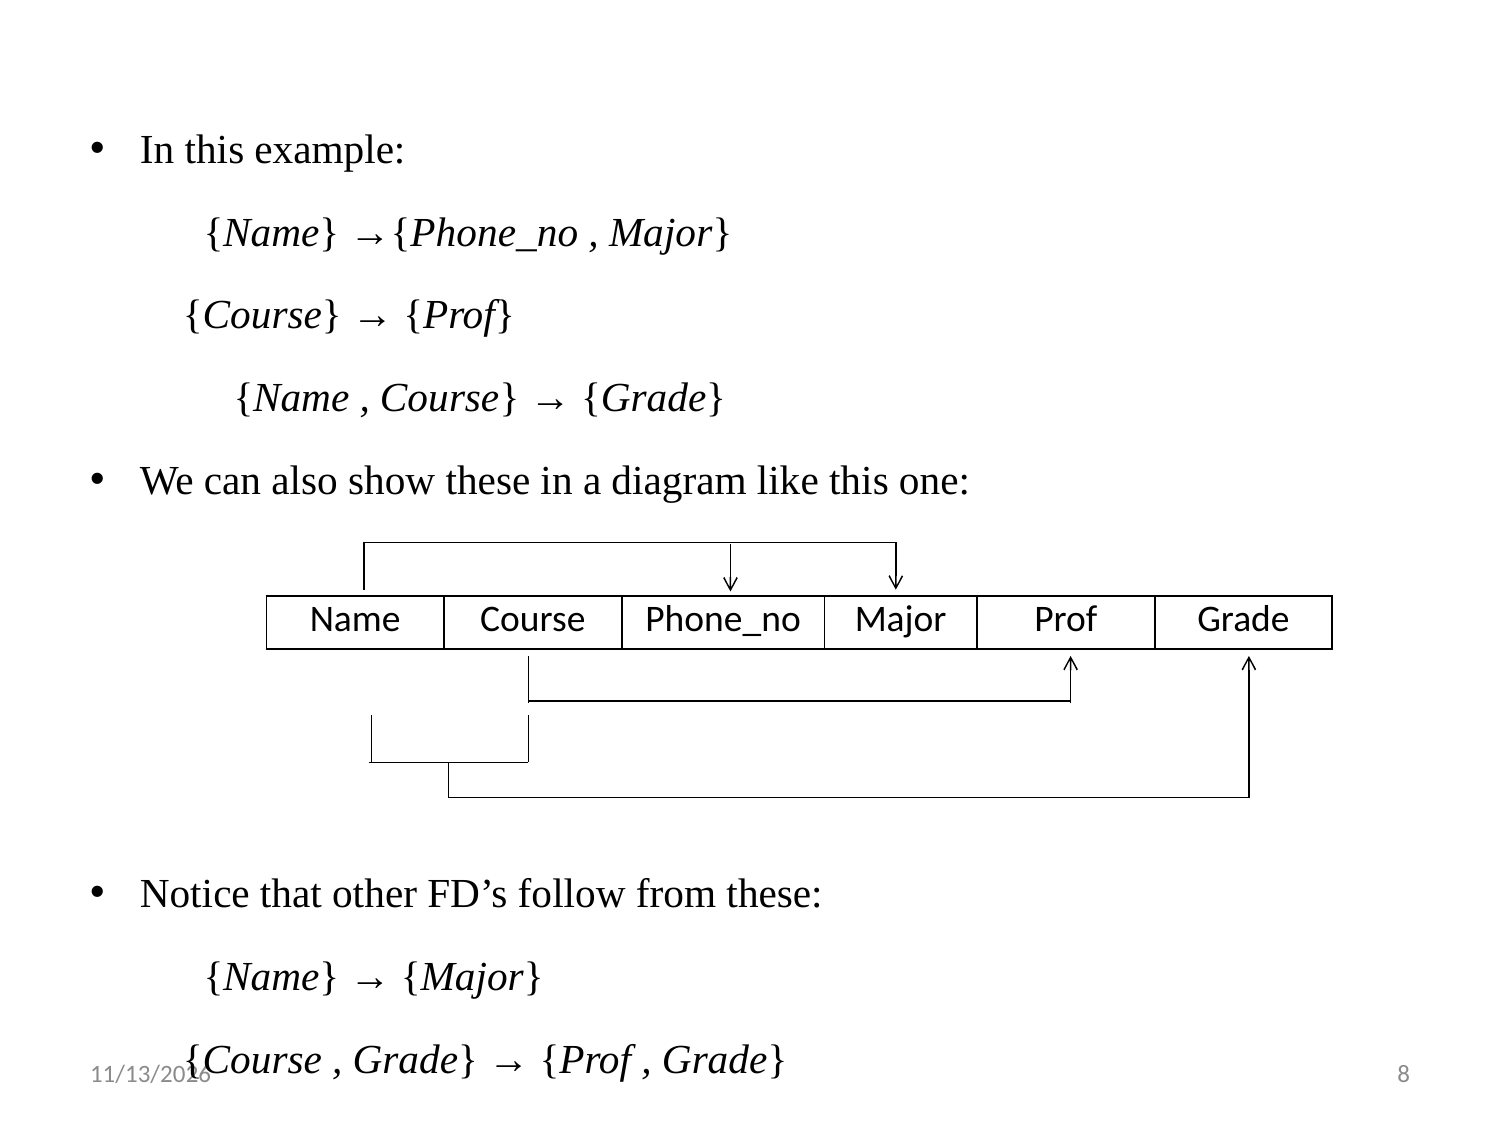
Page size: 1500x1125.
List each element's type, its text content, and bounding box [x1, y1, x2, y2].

list In this example: {Name} →{Phone_no , Major} {Course} → {Prof} {Name , Course} → {Grade} We can also show these in a diagram like this one: Notice that other FD’s follow from these: {Name} → {Major} {Course , Grade} → {Prof , Grade} [75, 90, 1425, 1094]
table_header Name [267, 597, 358, 648]
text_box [363, 542, 1250, 798]
table_header Grade [1253, 597, 1331, 648]
slide_number 8 [1074, 1042, 1425, 1103]
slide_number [75, 1042, 425, 1103]
